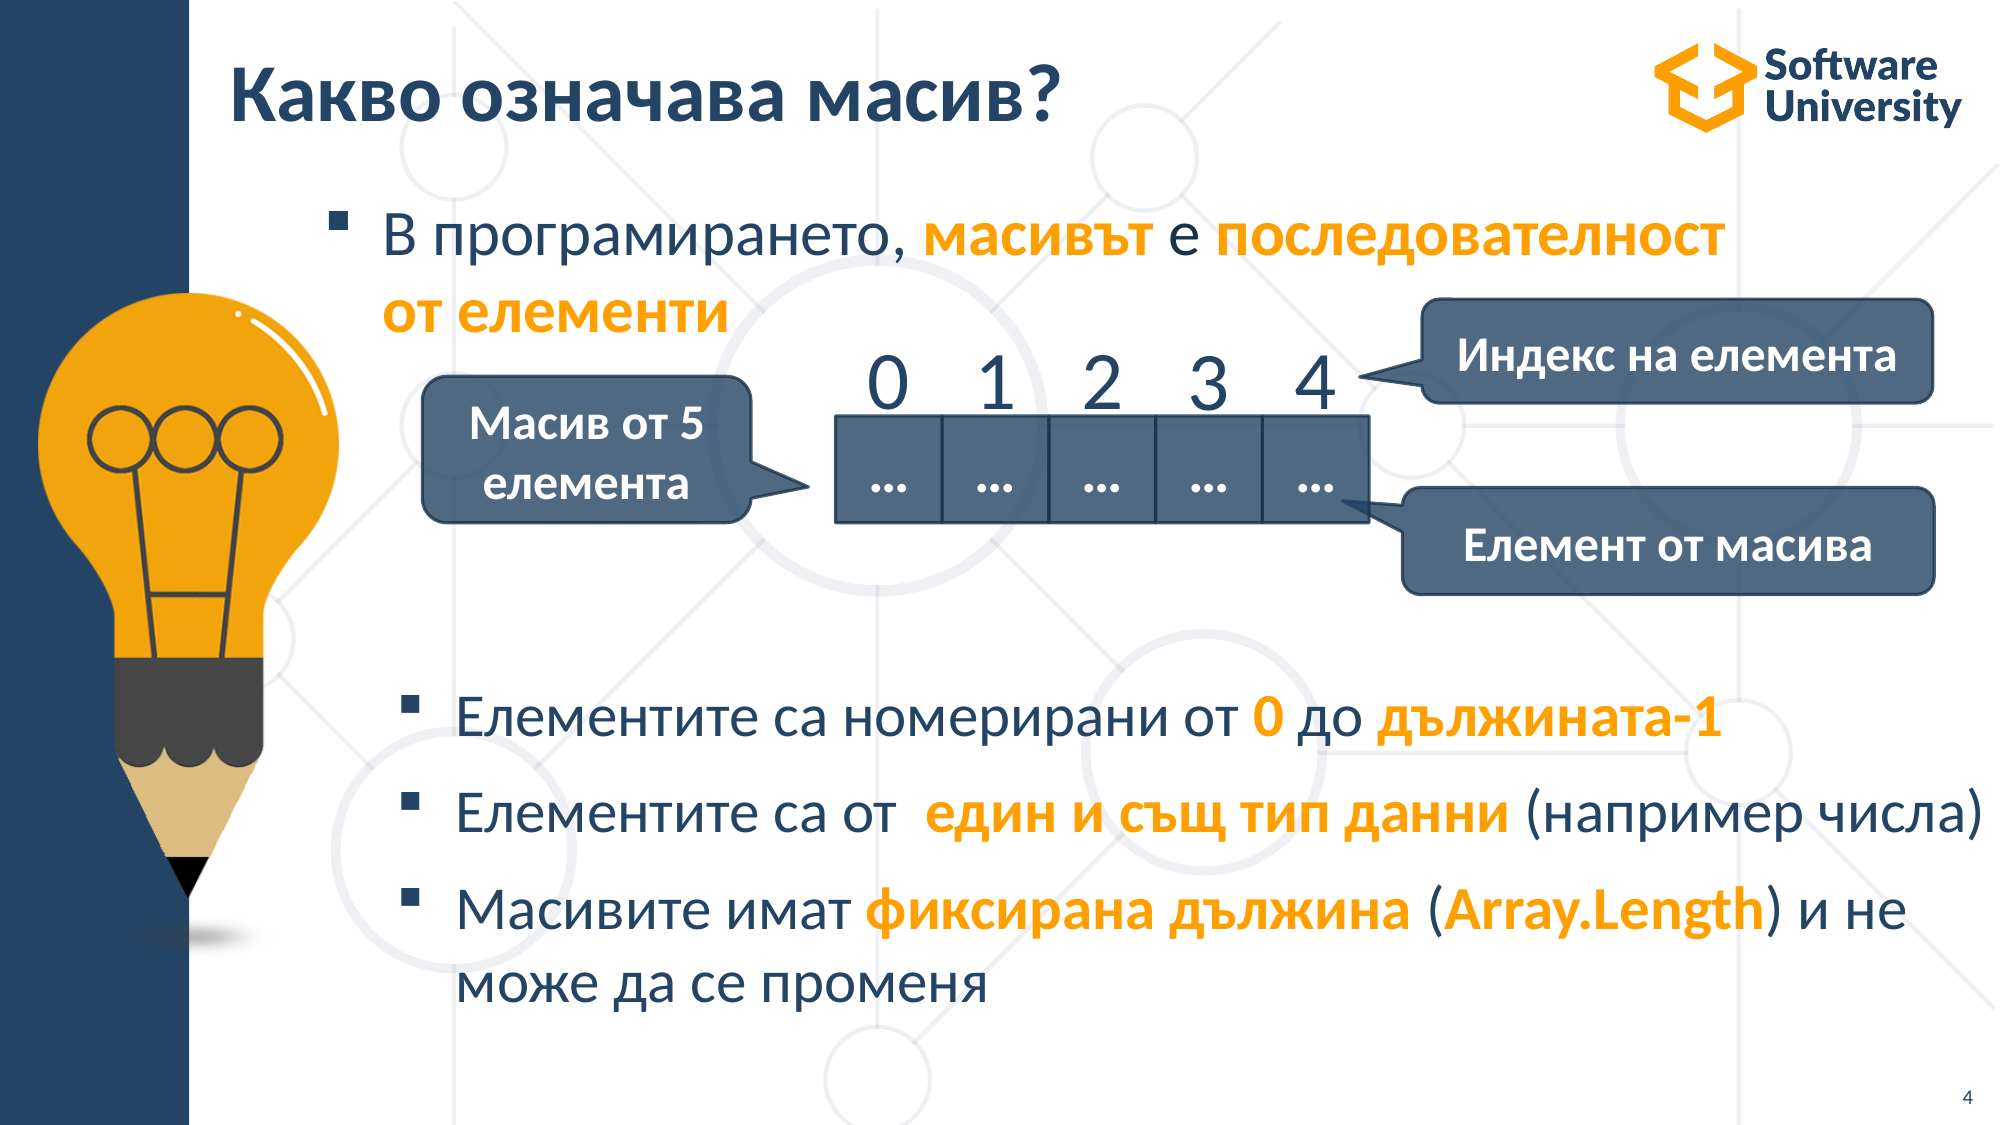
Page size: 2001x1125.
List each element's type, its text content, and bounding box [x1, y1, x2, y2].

text_box Елемент от масива [1374, 485, 1937, 597]
text_box Масив от 5 елемента [420, 374, 811, 525]
list В програмирането, масивът е последователност от елементи Елементите са номерирани от 0 до дължината-1 Елементите са от един и същ тип данни (например числа) Масивите имат фиксирана дължина (Array.Length) и не може да се променя [305, 184, 2000, 1050]
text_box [835, 298, 1370, 524]
picture [38, 293, 305, 961]
text_box 4 [1927, 1067, 1989, 1117]
picture [1641, 31, 1973, 145]
text_box Индекс на елемента [1374, 296, 1936, 406]
title Какво означава масив? [212, 16, 1628, 162]
